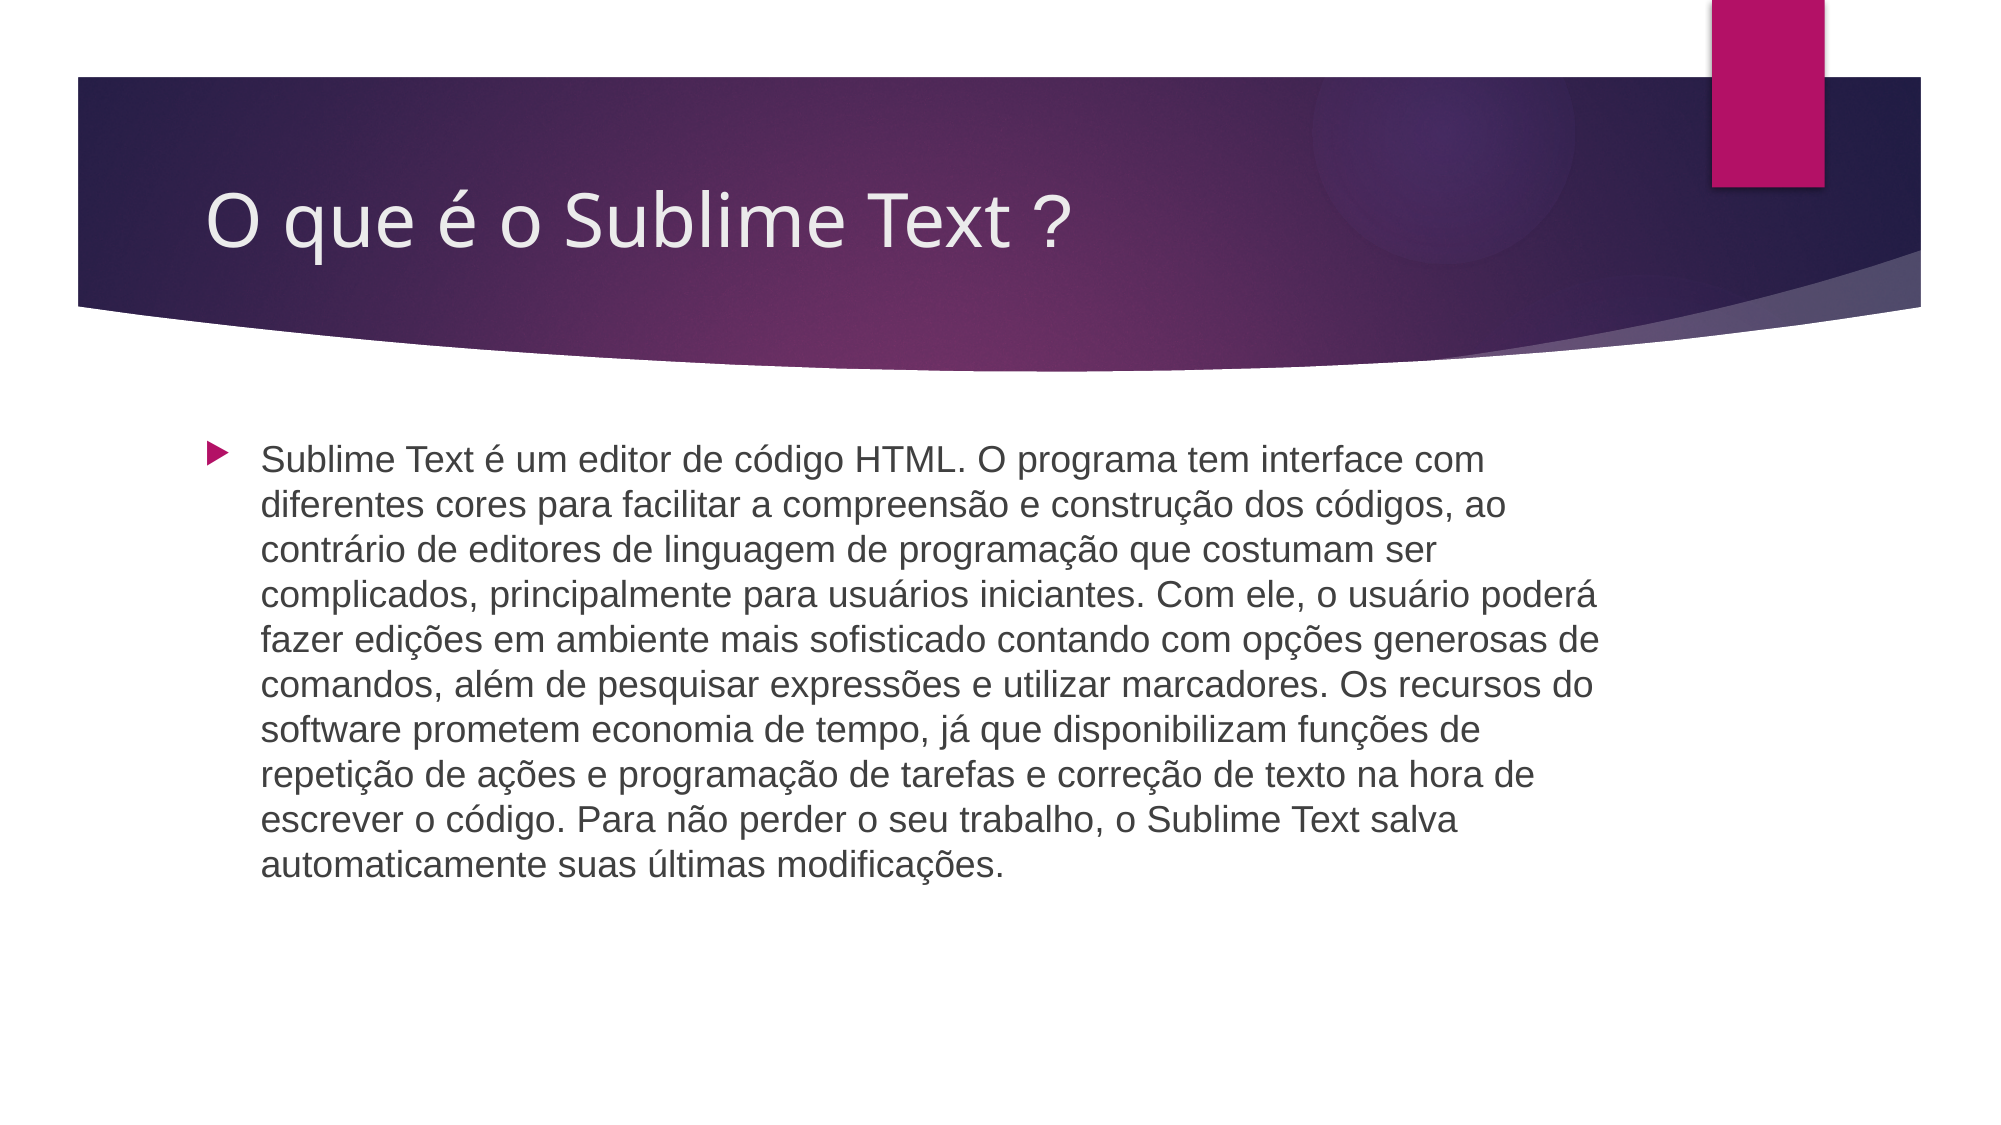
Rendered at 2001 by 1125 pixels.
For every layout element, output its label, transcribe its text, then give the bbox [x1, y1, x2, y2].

title O que é o Sublime Text ? [189, 159, 1627, 276]
list Sublime Text é um editor de código HTML. O programa tem interface com diferentes cores para facilitar a compreensão e construção dos códigos, ao contrário de editores de linguagem de programação que costumam ser complicados, principalmente para usuários iniciantes. Com ele, o usuário poderá fazer edições em ambiente mais sofisticado contando com opções generosas de comandos, além de pesquisar expressões e utilizar marcadores. Os recursos do software prometem economia de tempo, já que disponibilizam funções de repetição de ações e programação de tarefas e correção de texto na hora de escrever o código. Para não perder o seu trabalho, o Sublime Text salva automaticamente suas últimas modificações. [189, 427, 1638, 988]
